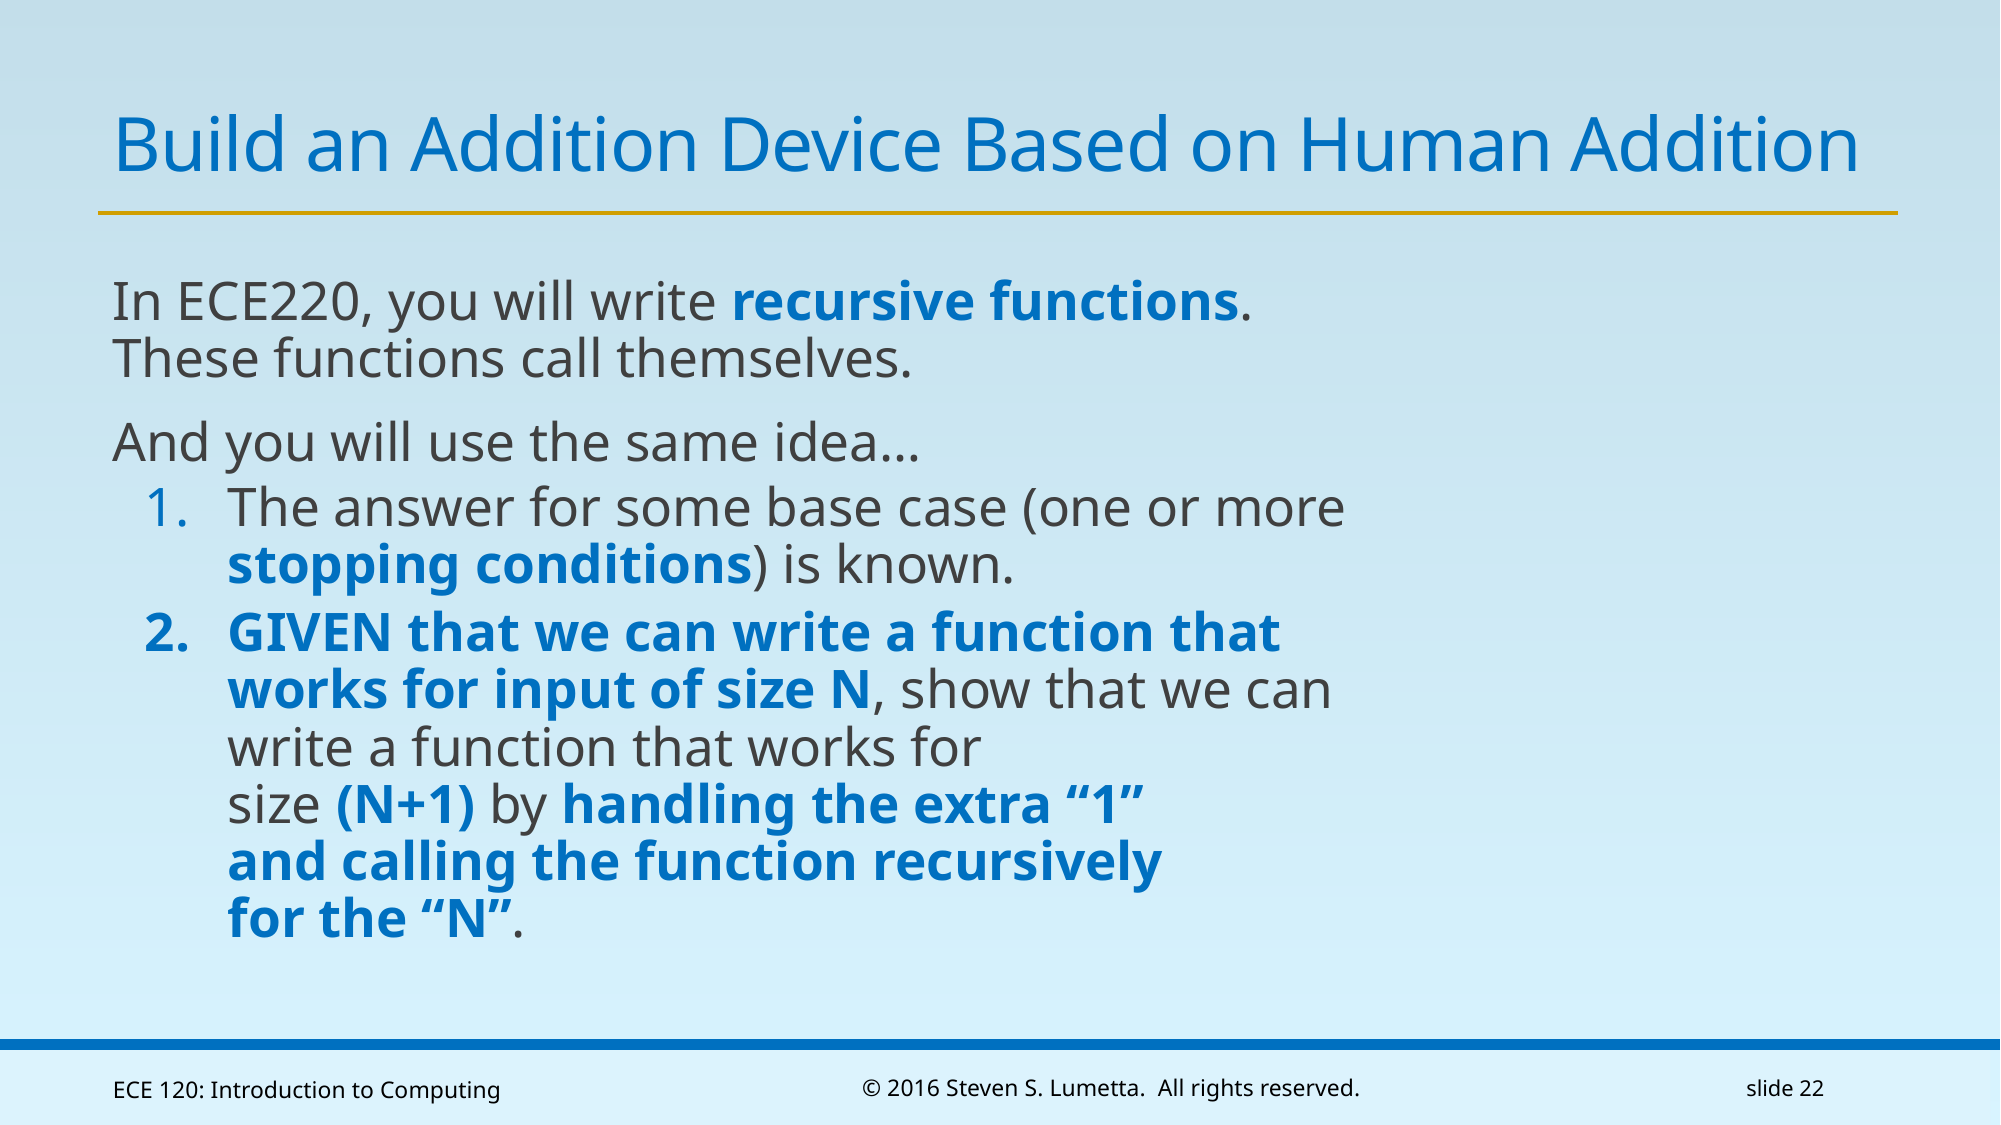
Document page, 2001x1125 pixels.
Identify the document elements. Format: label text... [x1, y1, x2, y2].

footer © 2016 Steven S. Lumetta. All rights reserved. [604, 1059, 1376, 1120]
list In ECE220, you will write recursive functions. These functions call themselves. And you will use the same idea… The answer for some base case (one or more stopping conditions) is known. GIVEN that we can write a function that works for input of size N, show that we can write a function that works for size (N+1) by handling the extra “1” and calling the function recursively for the “N”. [97, 267, 1377, 963]
slide_number ECE 120: Introduction to Computing [97, 1059, 586, 1120]
slide_number slide 22 [1624, 1059, 1840, 1120]
title Build an Addition Device Based on Human Addition [97, 88, 1900, 194]
